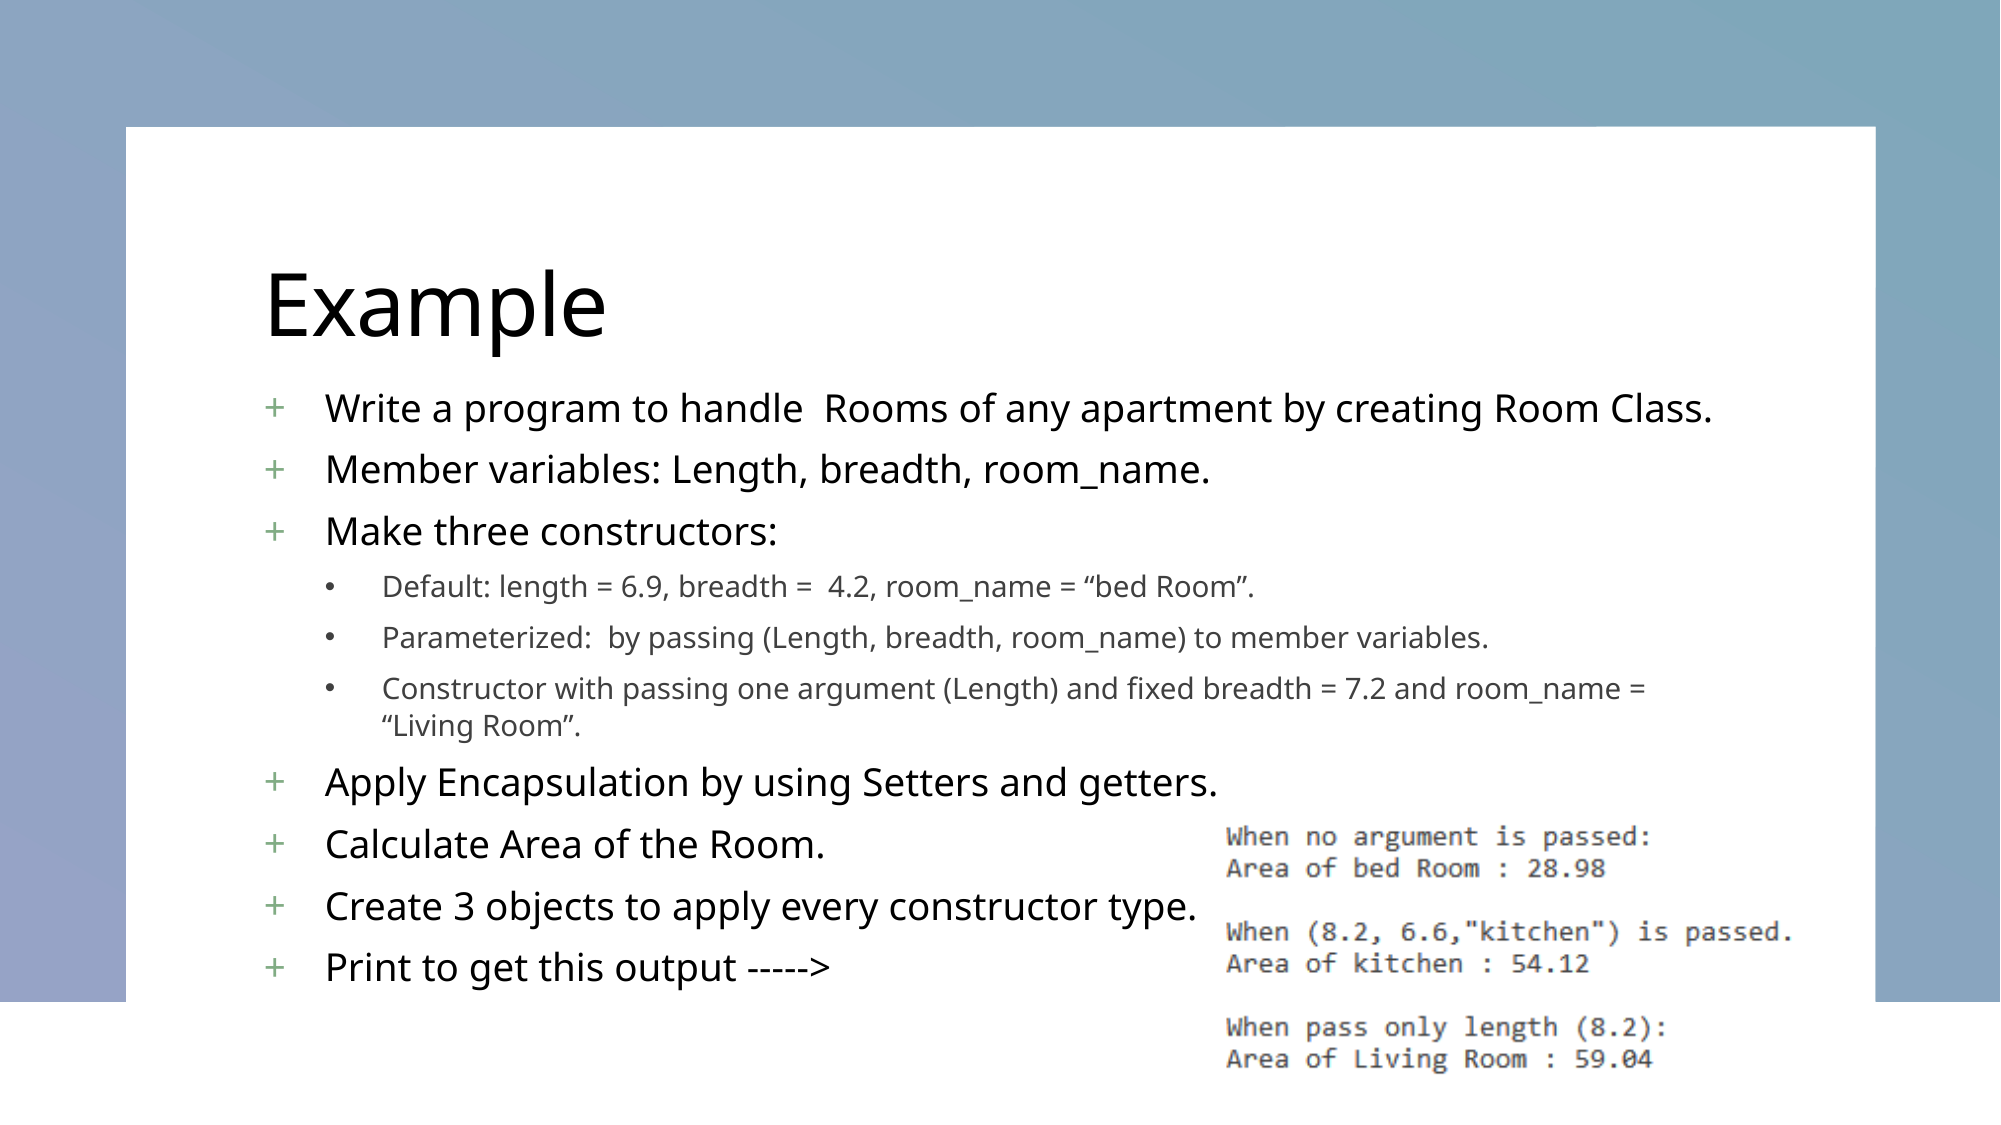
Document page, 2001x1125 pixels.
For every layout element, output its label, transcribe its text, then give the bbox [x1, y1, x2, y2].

title Example [248, 248, 1749, 373]
picture [1225, 812, 1800, 1094]
list Write a program to handle Rooms of any apartment by creating Room Class. Member variables: Length, breadth, room_name. Make three constructors: Default: length = 6.9, breadth = 4.2, room_name = “bed Room”. Parameterized: by passing (Length, breadth, room_name) to member variables. Constructor with passing one argument (Length) and fixed breadth = 7.2 and room_name = “Living Room”. Apply Encapsulation by using Setters and getters. Calculate Area of the Room. Create 3 objects to apply every constructor type. Print to get this output -----> [248, 373, 1749, 1001]
